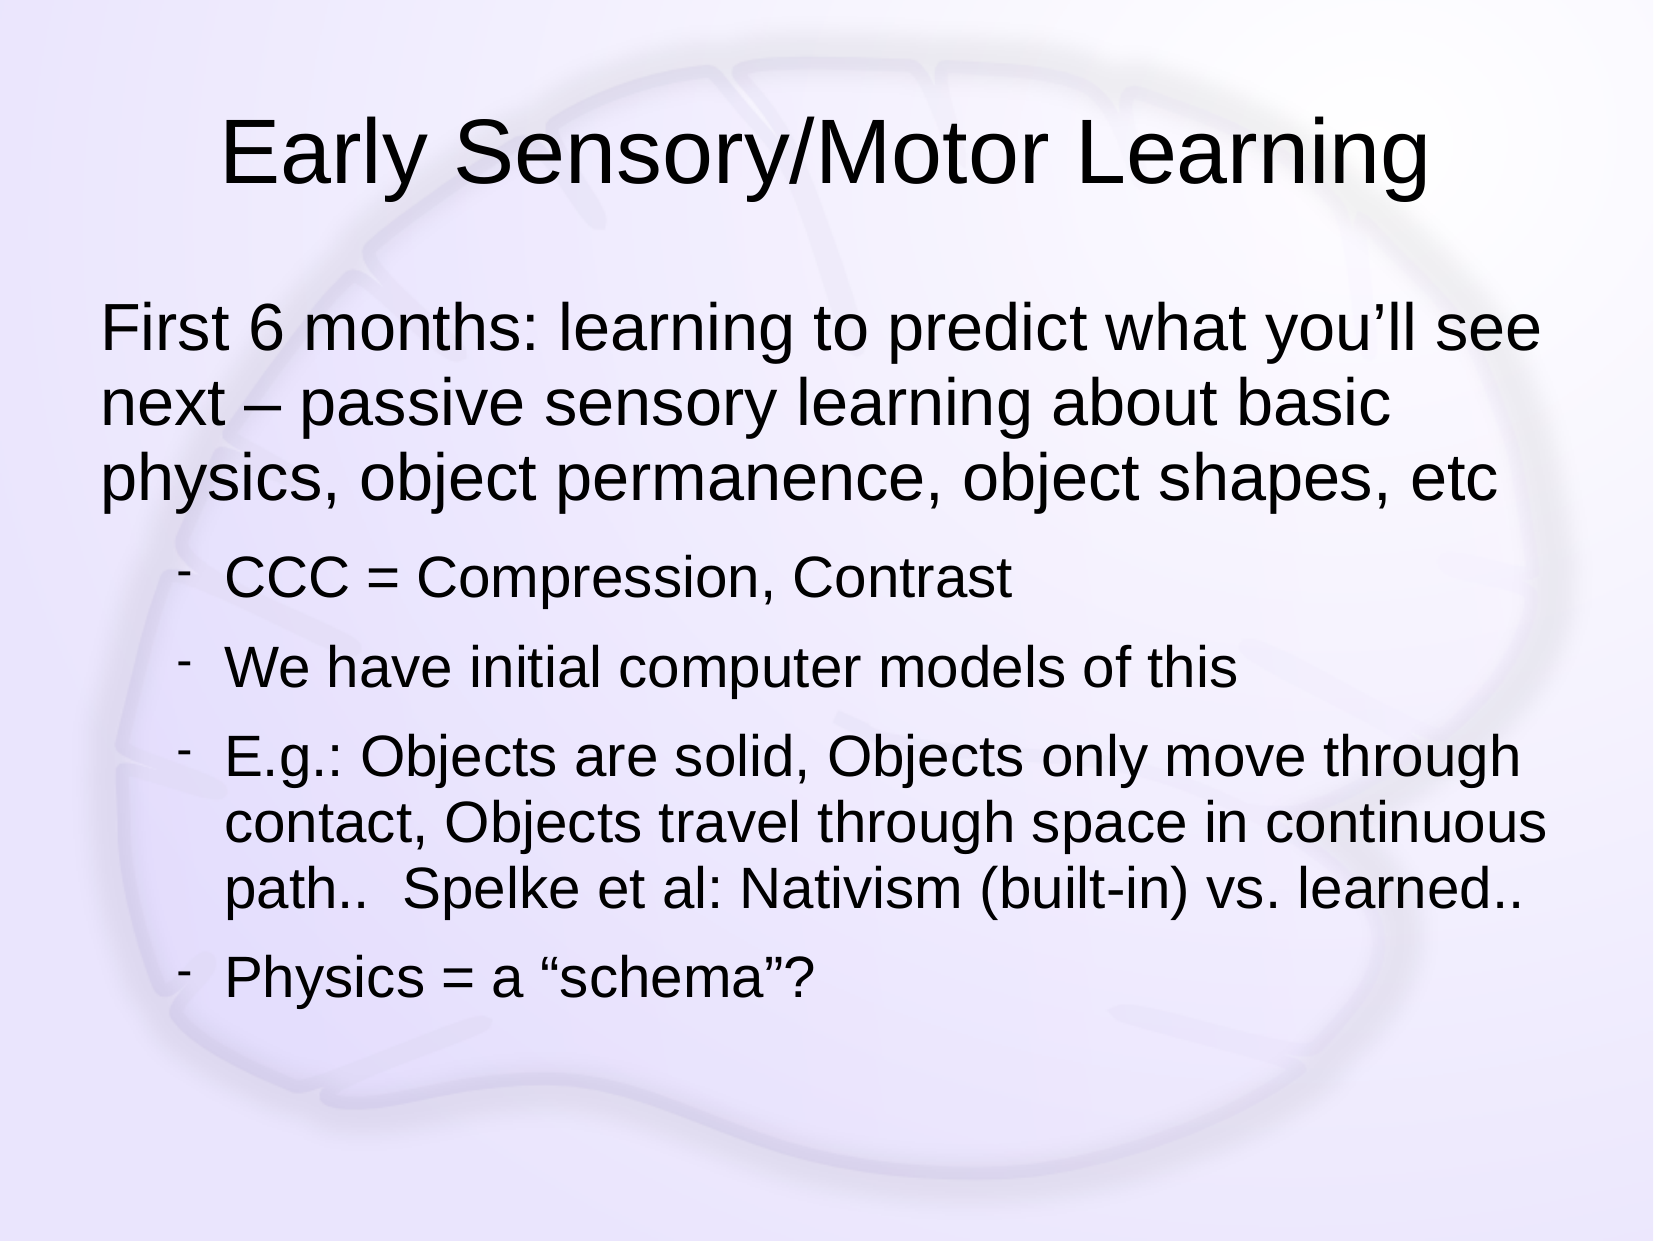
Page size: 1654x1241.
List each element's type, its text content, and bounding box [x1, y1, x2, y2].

title Early Sensory/Motor Learning [82, 49, 1571, 257]
picture [0, 0, 1654, 1241]
list First 6 months: learning to predict what you’ll see next – passive sensory learning about basic physics, object permanence, object shapes, etc CCC = Compression, Contrast We have initial computer models of this E.g.: Objects are solid, Objects only move through contact, Objects travel through space in continuous path.. Spelke et al: Nativism (built-in) vs. learned.. Physics = a “schema”? [82, 290, 1571, 1110]
